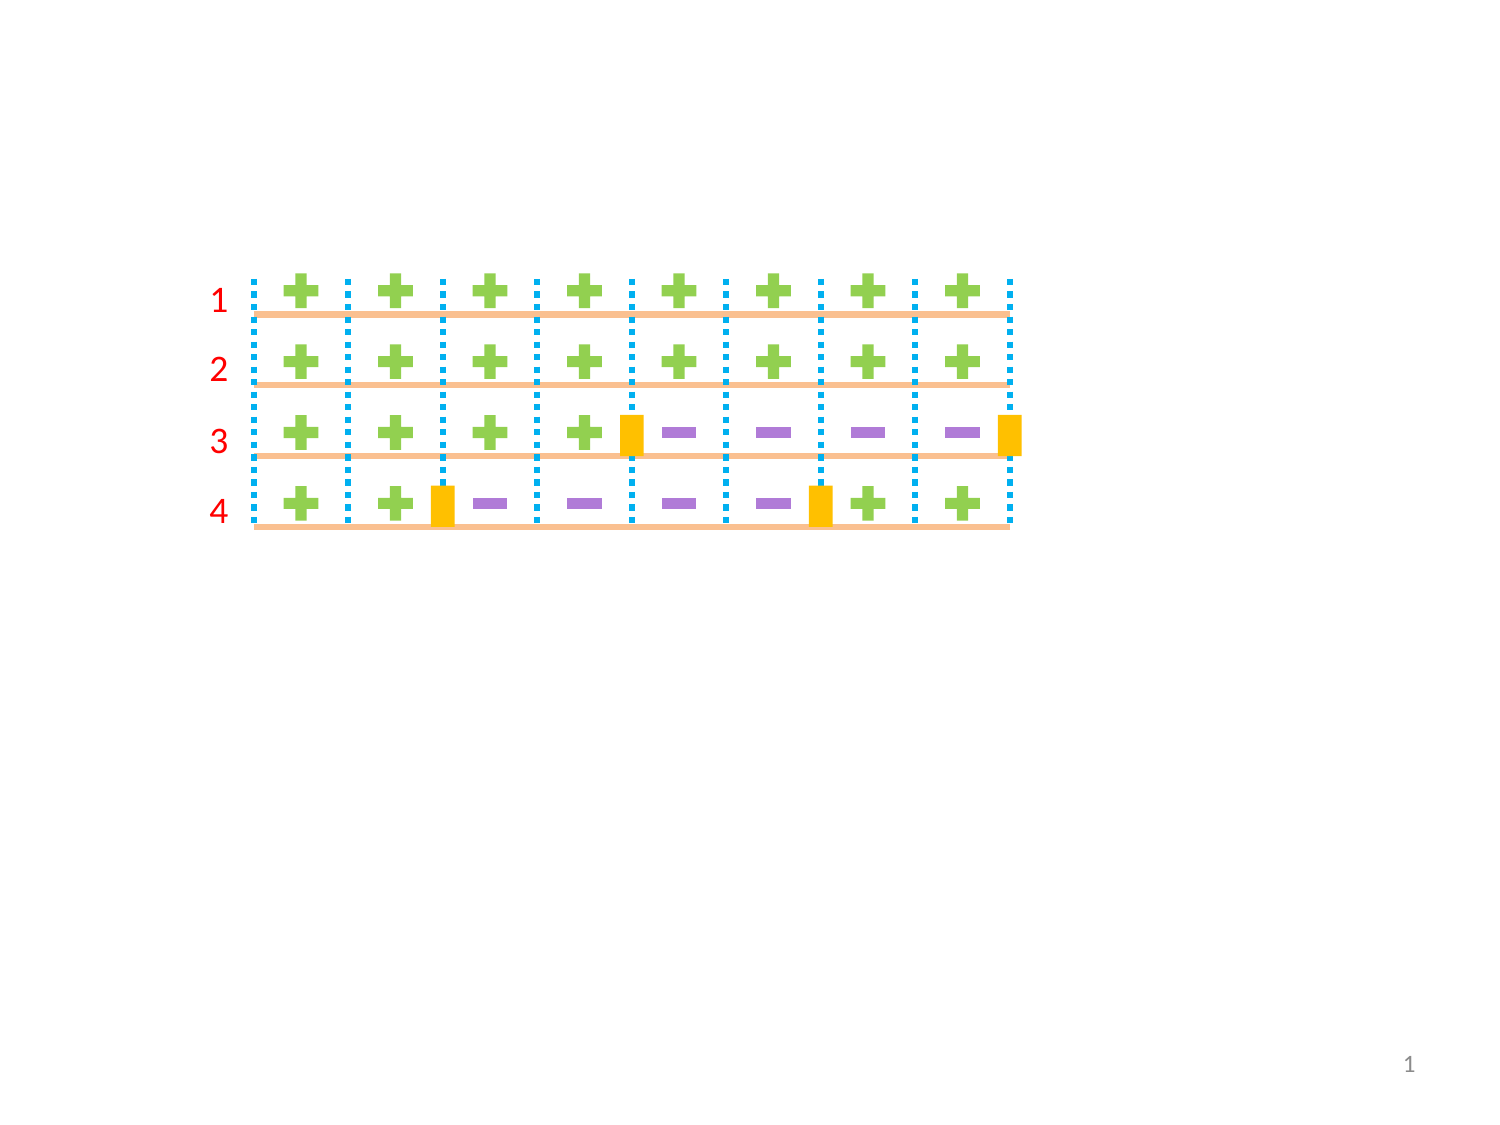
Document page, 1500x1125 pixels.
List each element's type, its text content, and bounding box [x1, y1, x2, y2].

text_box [726, 266, 819, 528]
text_box 2 [194, 336, 248, 397]
text_box 4 [194, 478, 337, 538]
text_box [348, 266, 441, 528]
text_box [820, 266, 913, 528]
text_box 3 [194, 408, 248, 469]
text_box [537, 266, 630, 528]
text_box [253, 266, 346, 528]
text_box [442, 266, 536, 528]
text_box [1016, 413, 1024, 458]
text_box 1 [194, 267, 251, 327]
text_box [915, 266, 1010, 528]
slide_number 1 [1104, 1023, 1431, 1102]
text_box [631, 266, 724, 528]
